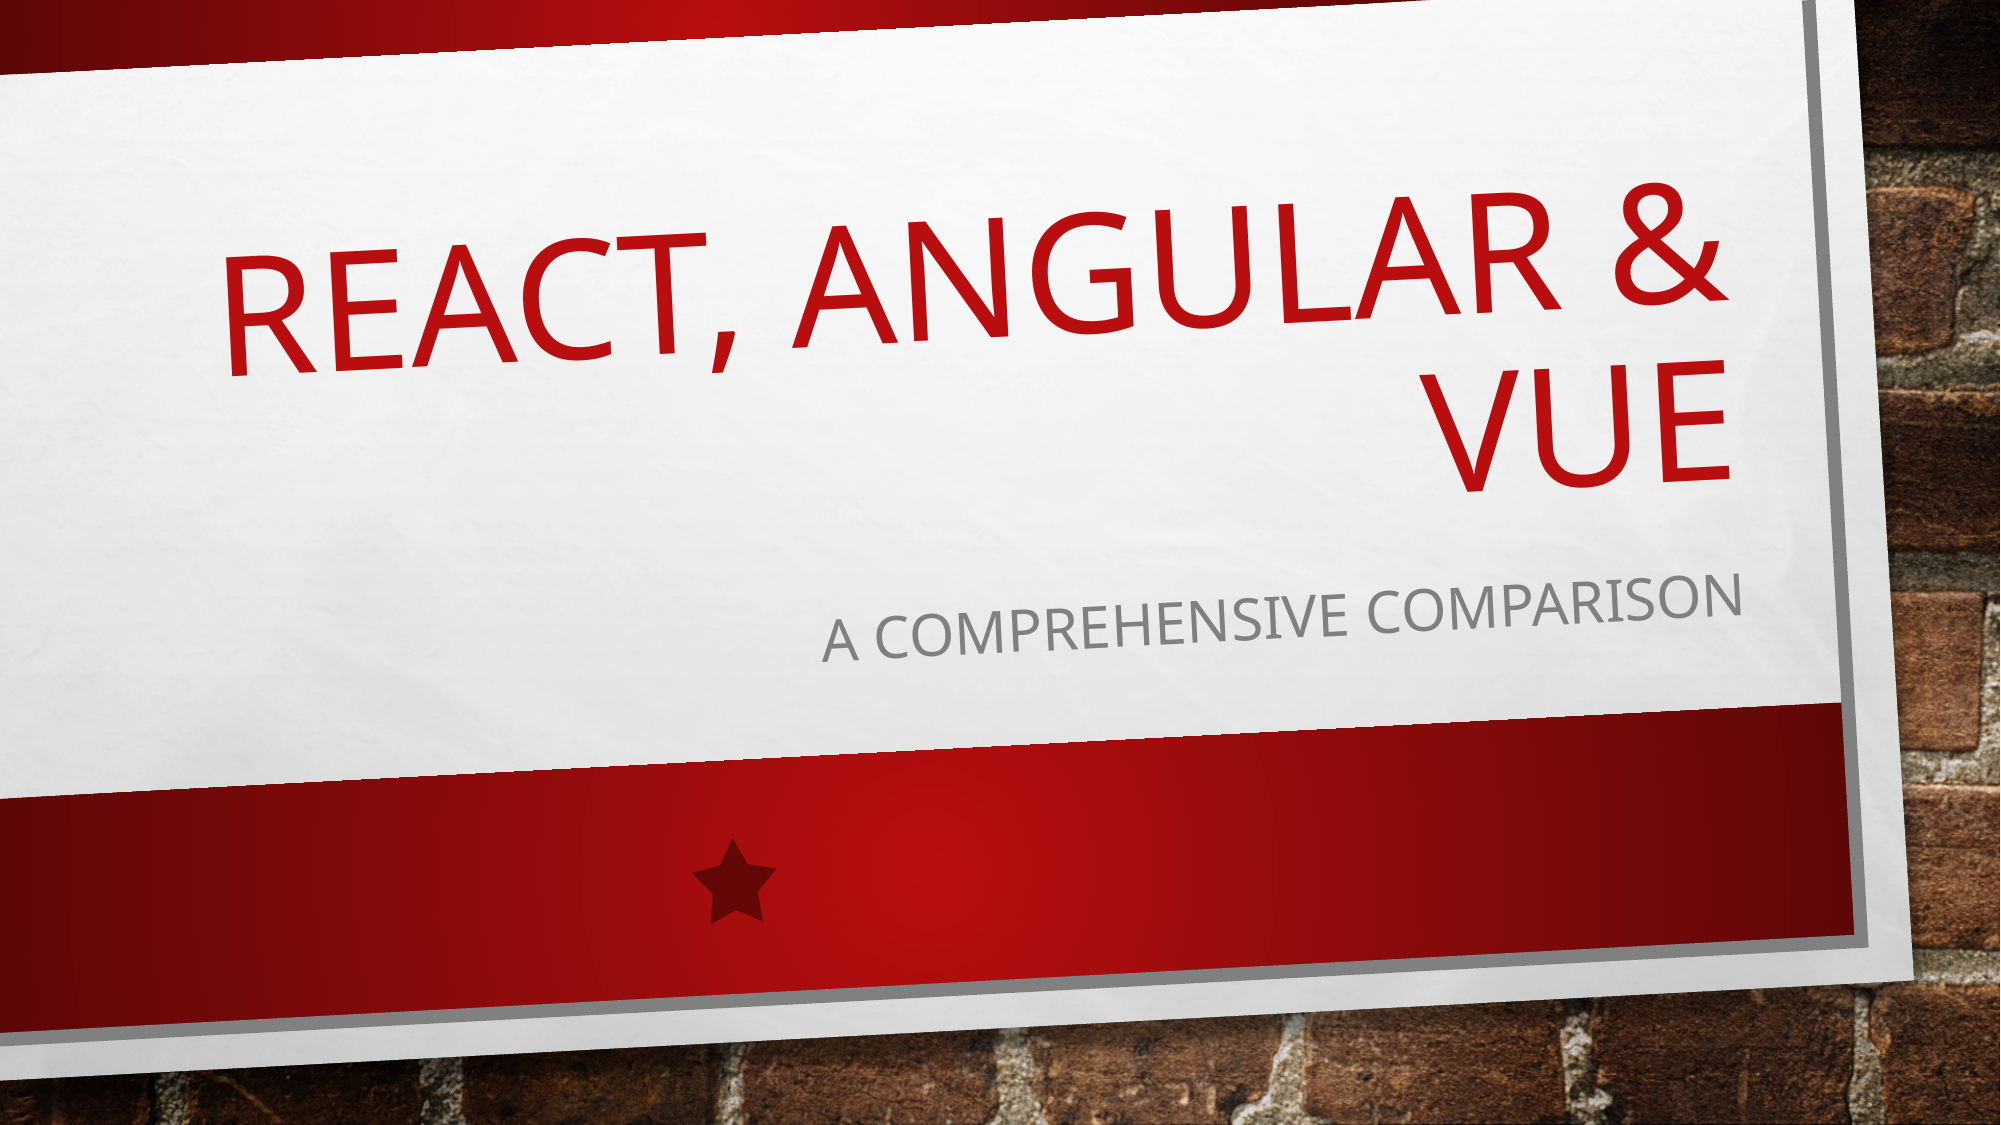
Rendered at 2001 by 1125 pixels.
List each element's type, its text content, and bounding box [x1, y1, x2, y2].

title REACT, ANGULAR & VUE [135, 67, 1758, 605]
subtitle A Comprehensive comparison [159, 533, 1763, 708]
picture [0, 0, 2000, 1125]
